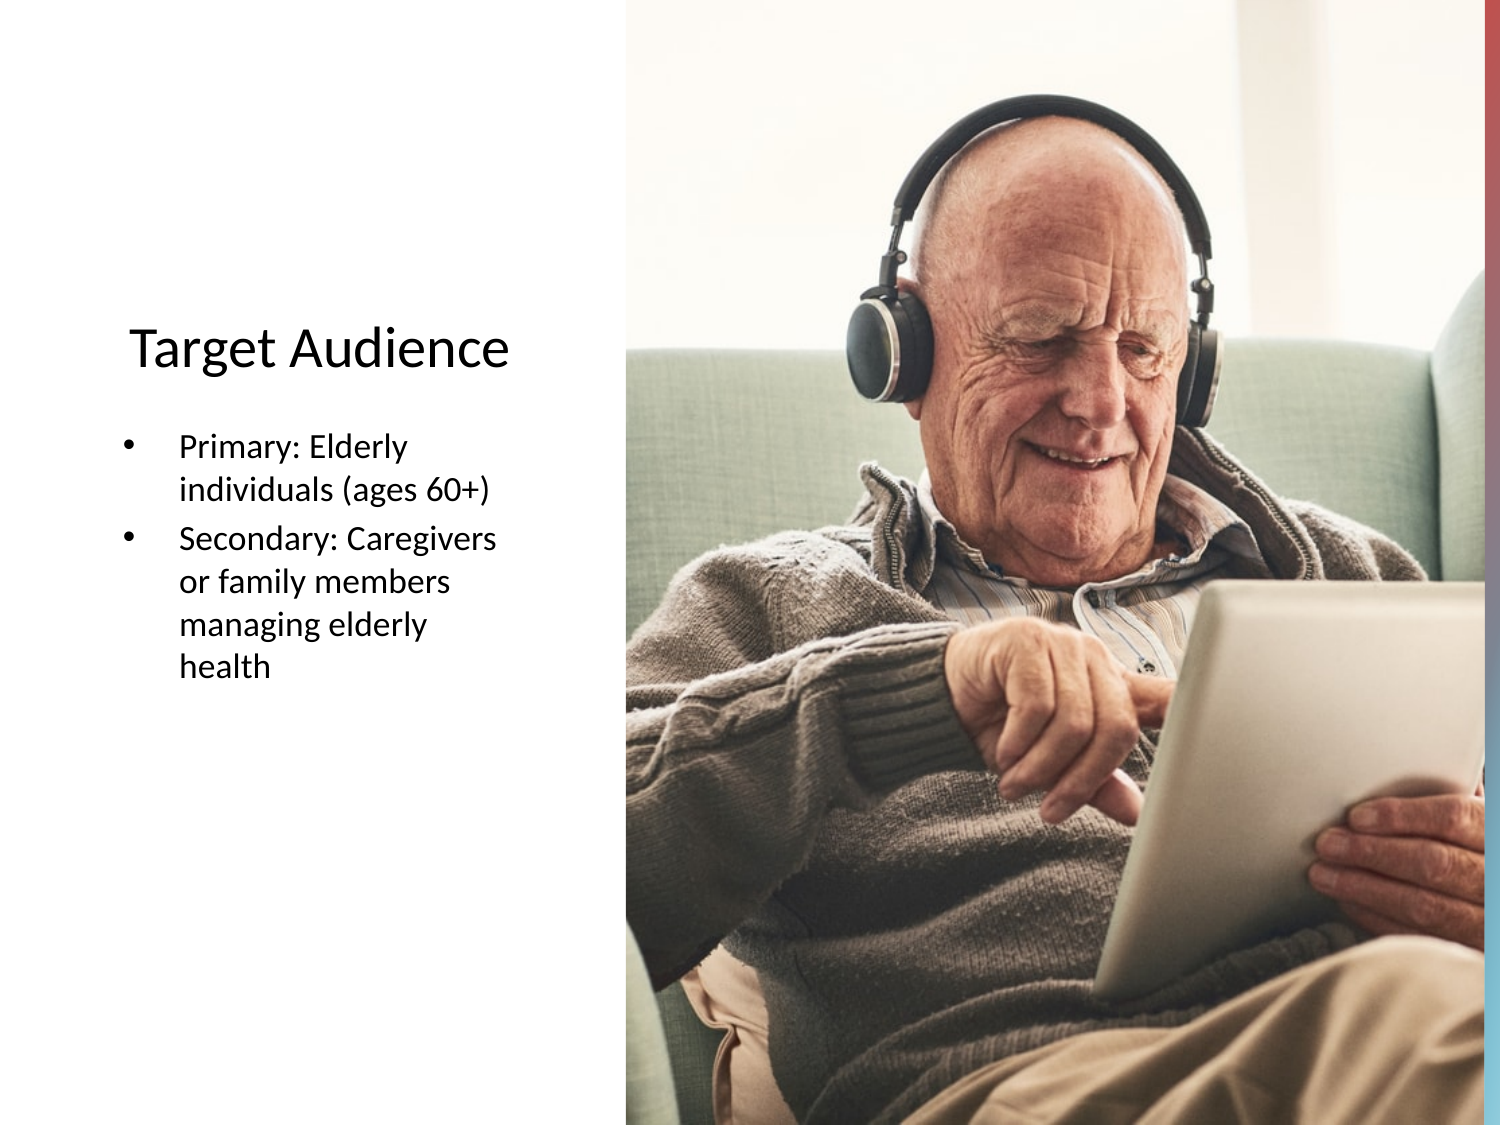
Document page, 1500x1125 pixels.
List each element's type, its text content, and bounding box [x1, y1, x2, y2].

title Target Audience [107, 121, 533, 387]
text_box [1484, 0, 1500, 1125]
list Primary: Elderly individuals (ages 60+) Secondary: Caregivers or family members managing elderly health [107, 415, 533, 982]
picture [625, 0, 1484, 1125]
